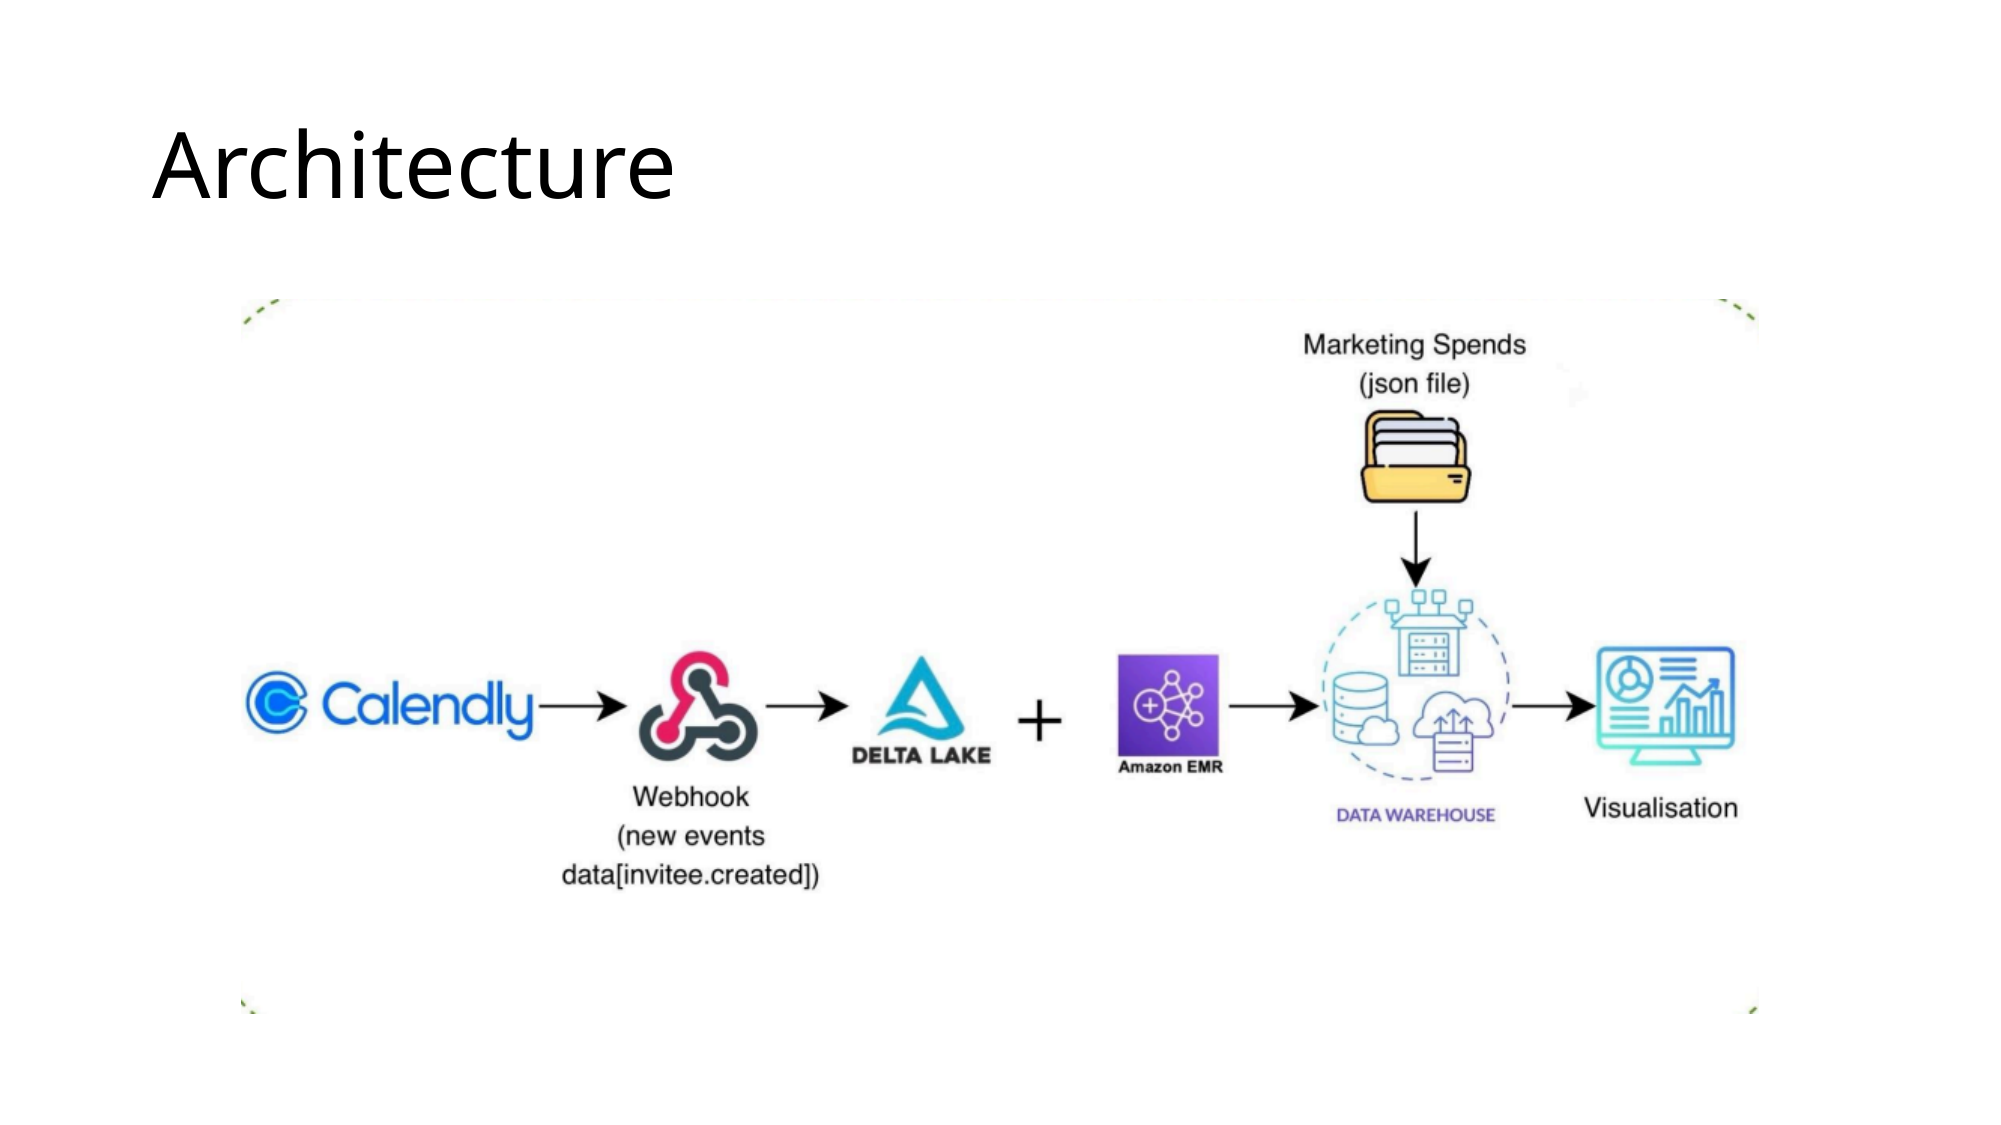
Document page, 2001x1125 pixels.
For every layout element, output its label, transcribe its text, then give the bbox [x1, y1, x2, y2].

title Architecture [137, 59, 1863, 278]
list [240, 298, 1760, 1014]
